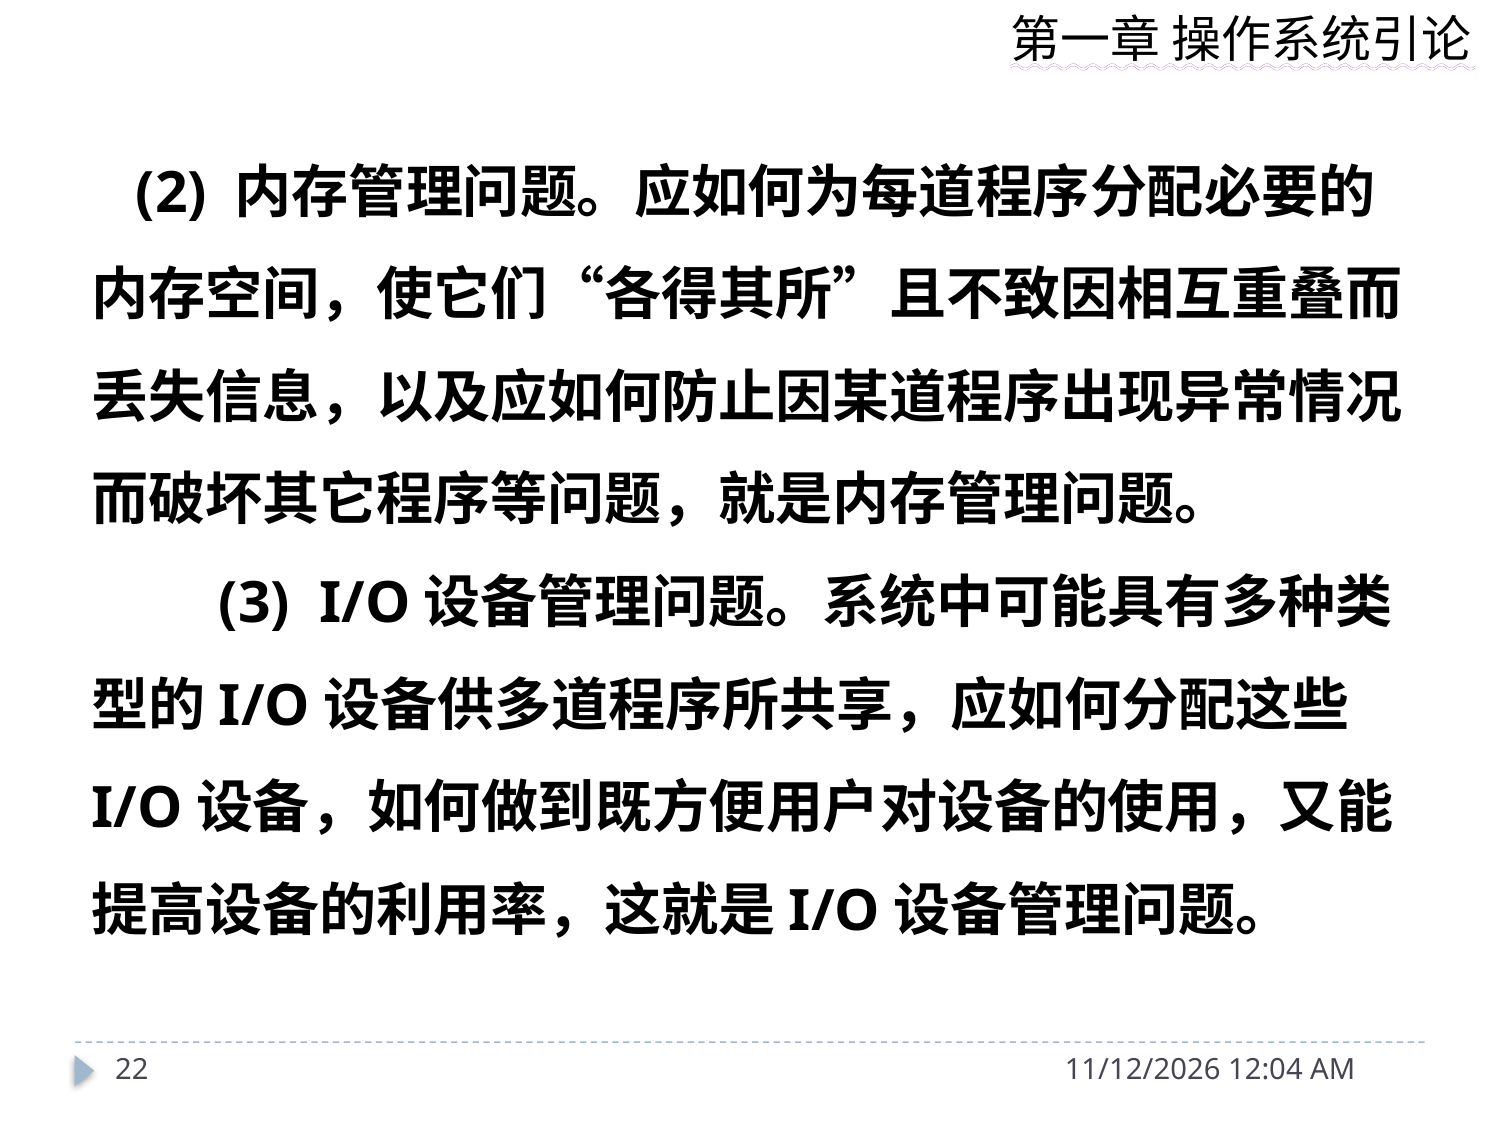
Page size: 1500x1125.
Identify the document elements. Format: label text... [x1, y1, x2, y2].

list (2) 内存管理问题。应如何为每道程序分配必要的内存空间，使它们“各得其所”且不致因相互重叠而丢失信息，以及应如何防止因某道程序出现异常情况而破坏其它程序等问题，就是内存管理问题。 (3) I/O设备管理问题。系统中可能具有多种类型的I/O设备供多道程序所共享，应如何分配这些I/O设备，如何做到既方便用户对设备的使用，又能提高设备的利用率，这就是I/O设备管理问题。 [76, 113, 1424, 1047]
slide_number 22 [100, 1047, 426, 1103]
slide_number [1050, 1042, 1426, 1103]
